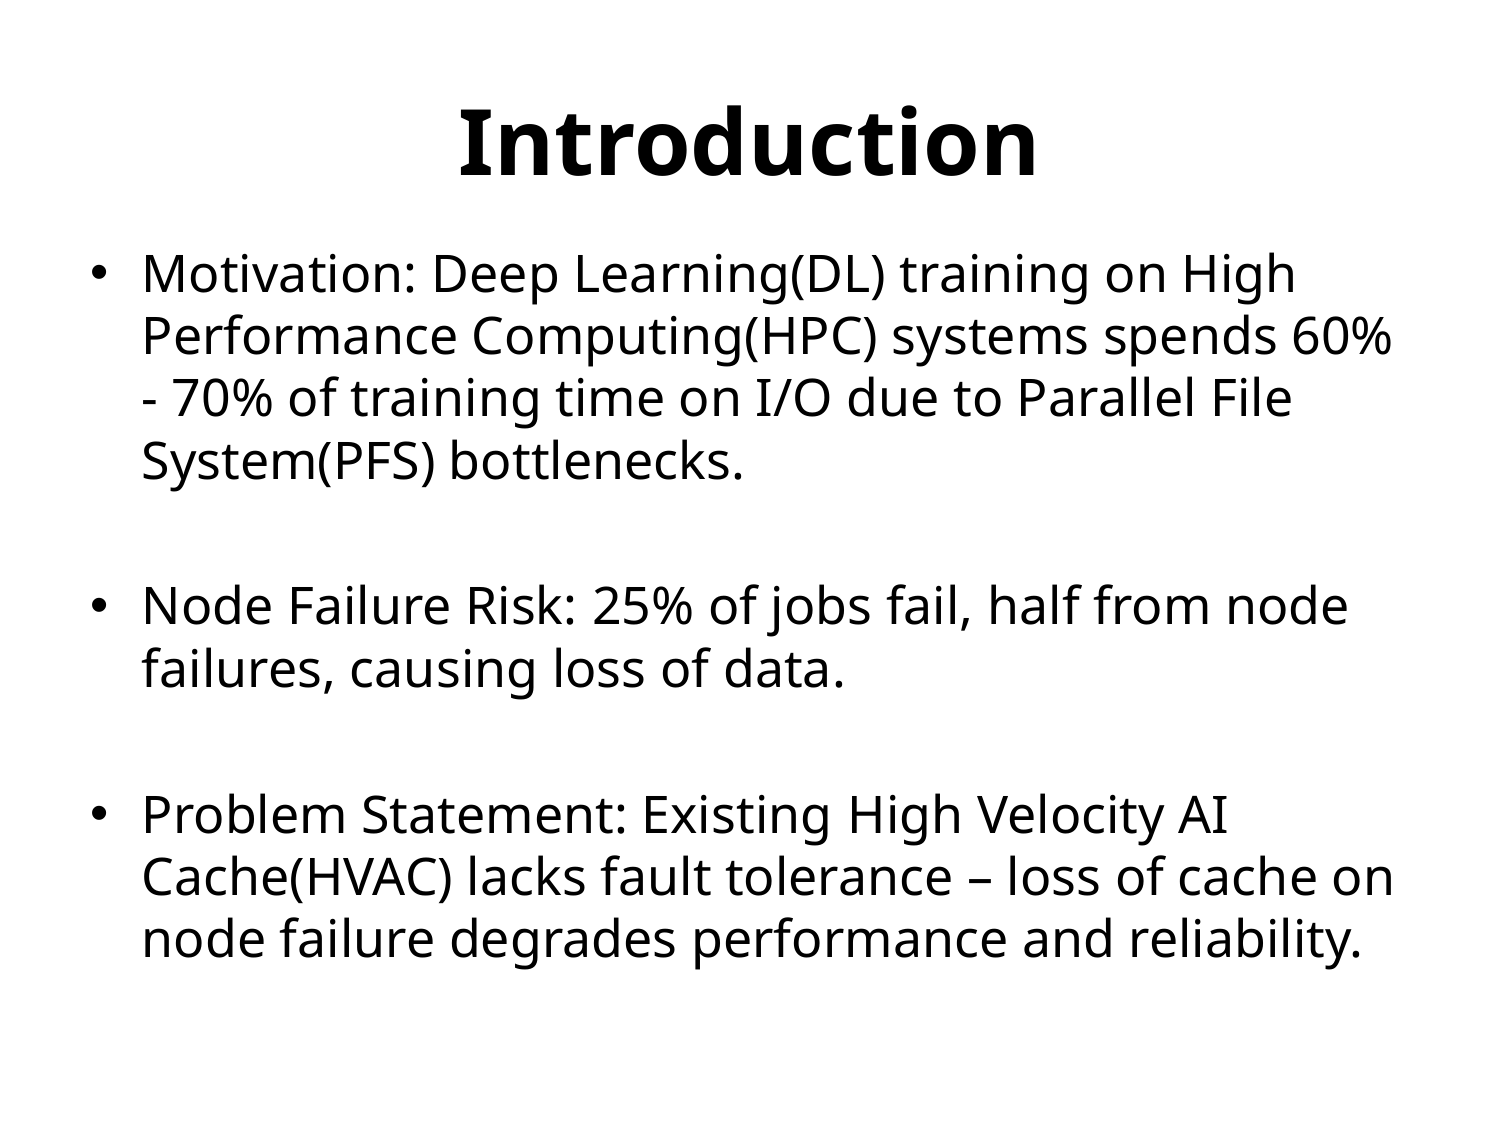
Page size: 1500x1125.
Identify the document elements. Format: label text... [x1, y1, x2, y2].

title Introduction [75, 45, 1425, 232]
list Motivation: Deep Learning(DL) training on High Performance Computing(HPC) systems spends 60% - 70% of training time on I/O due to Parallel File System(PFS) bottlenecks. Node Failure Risk: 25% of jobs fail, half from node failures, causing loss of data. Problem Statement: Existing High Velocity AI Cache(HVAC) lacks fault tolerance – loss of cache on node failure degrades performance and reliability. [75, 232, 1425, 1025]
